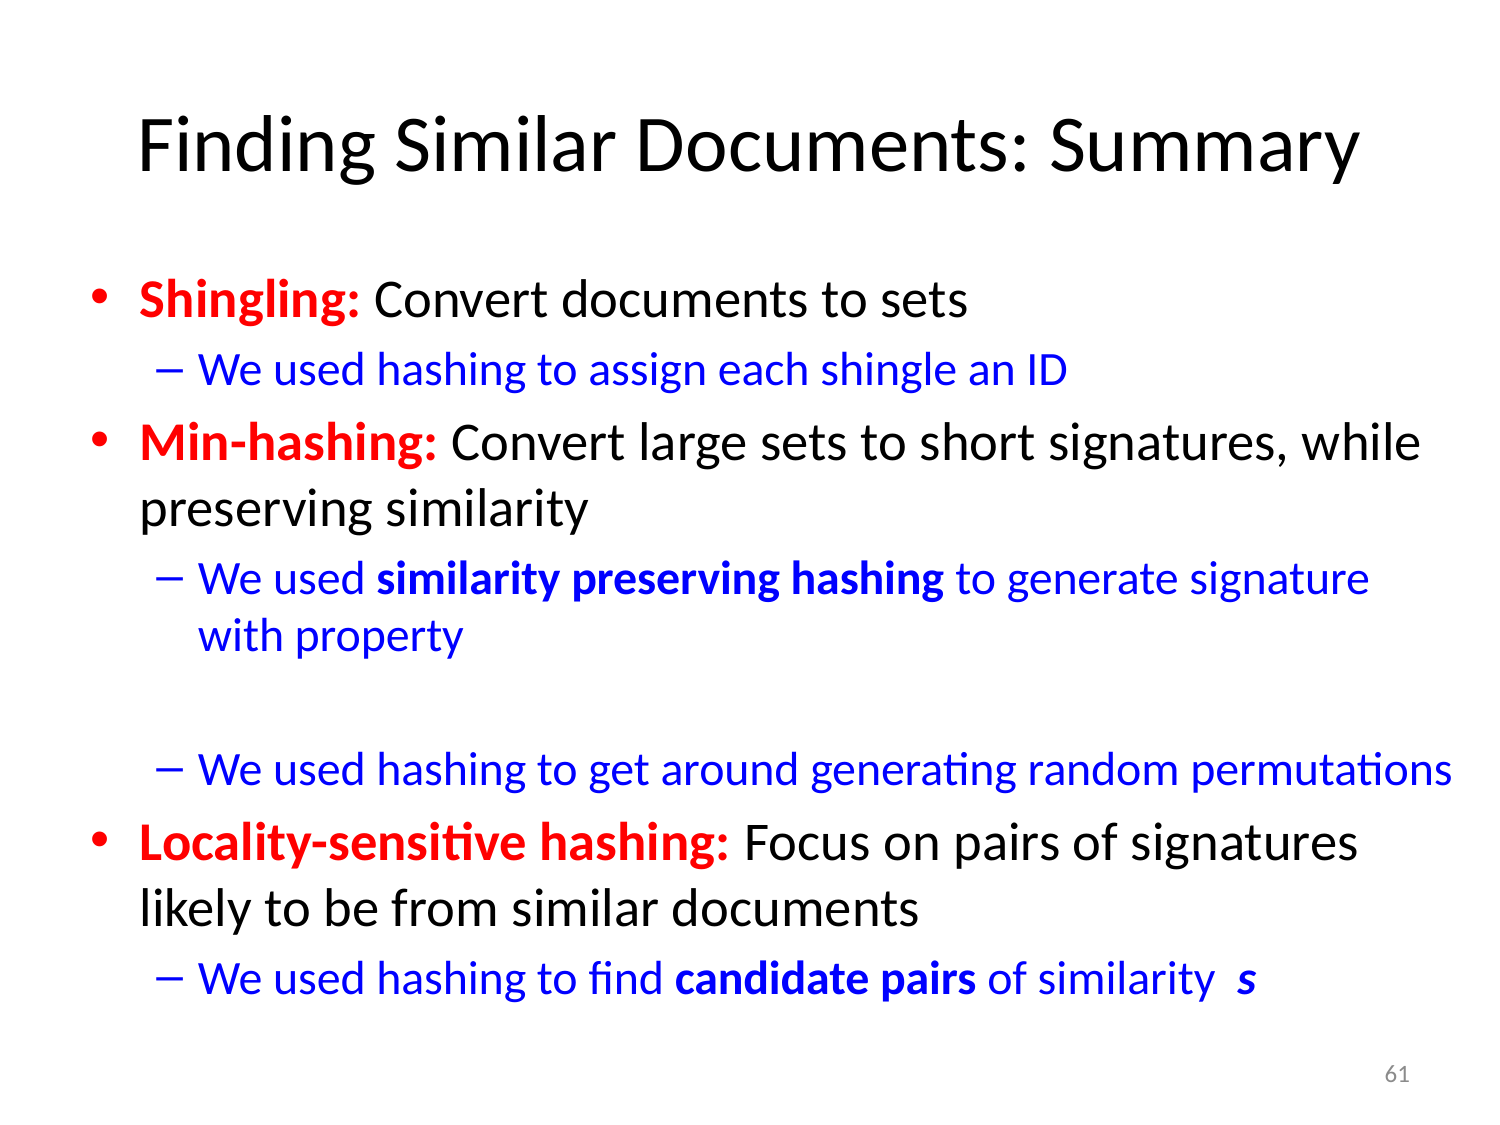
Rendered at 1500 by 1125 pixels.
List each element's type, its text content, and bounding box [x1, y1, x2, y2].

slide_number 61 [1074, 1042, 1425, 1103]
title Finding Similar Documents: Summary [75, 45, 1425, 233]
